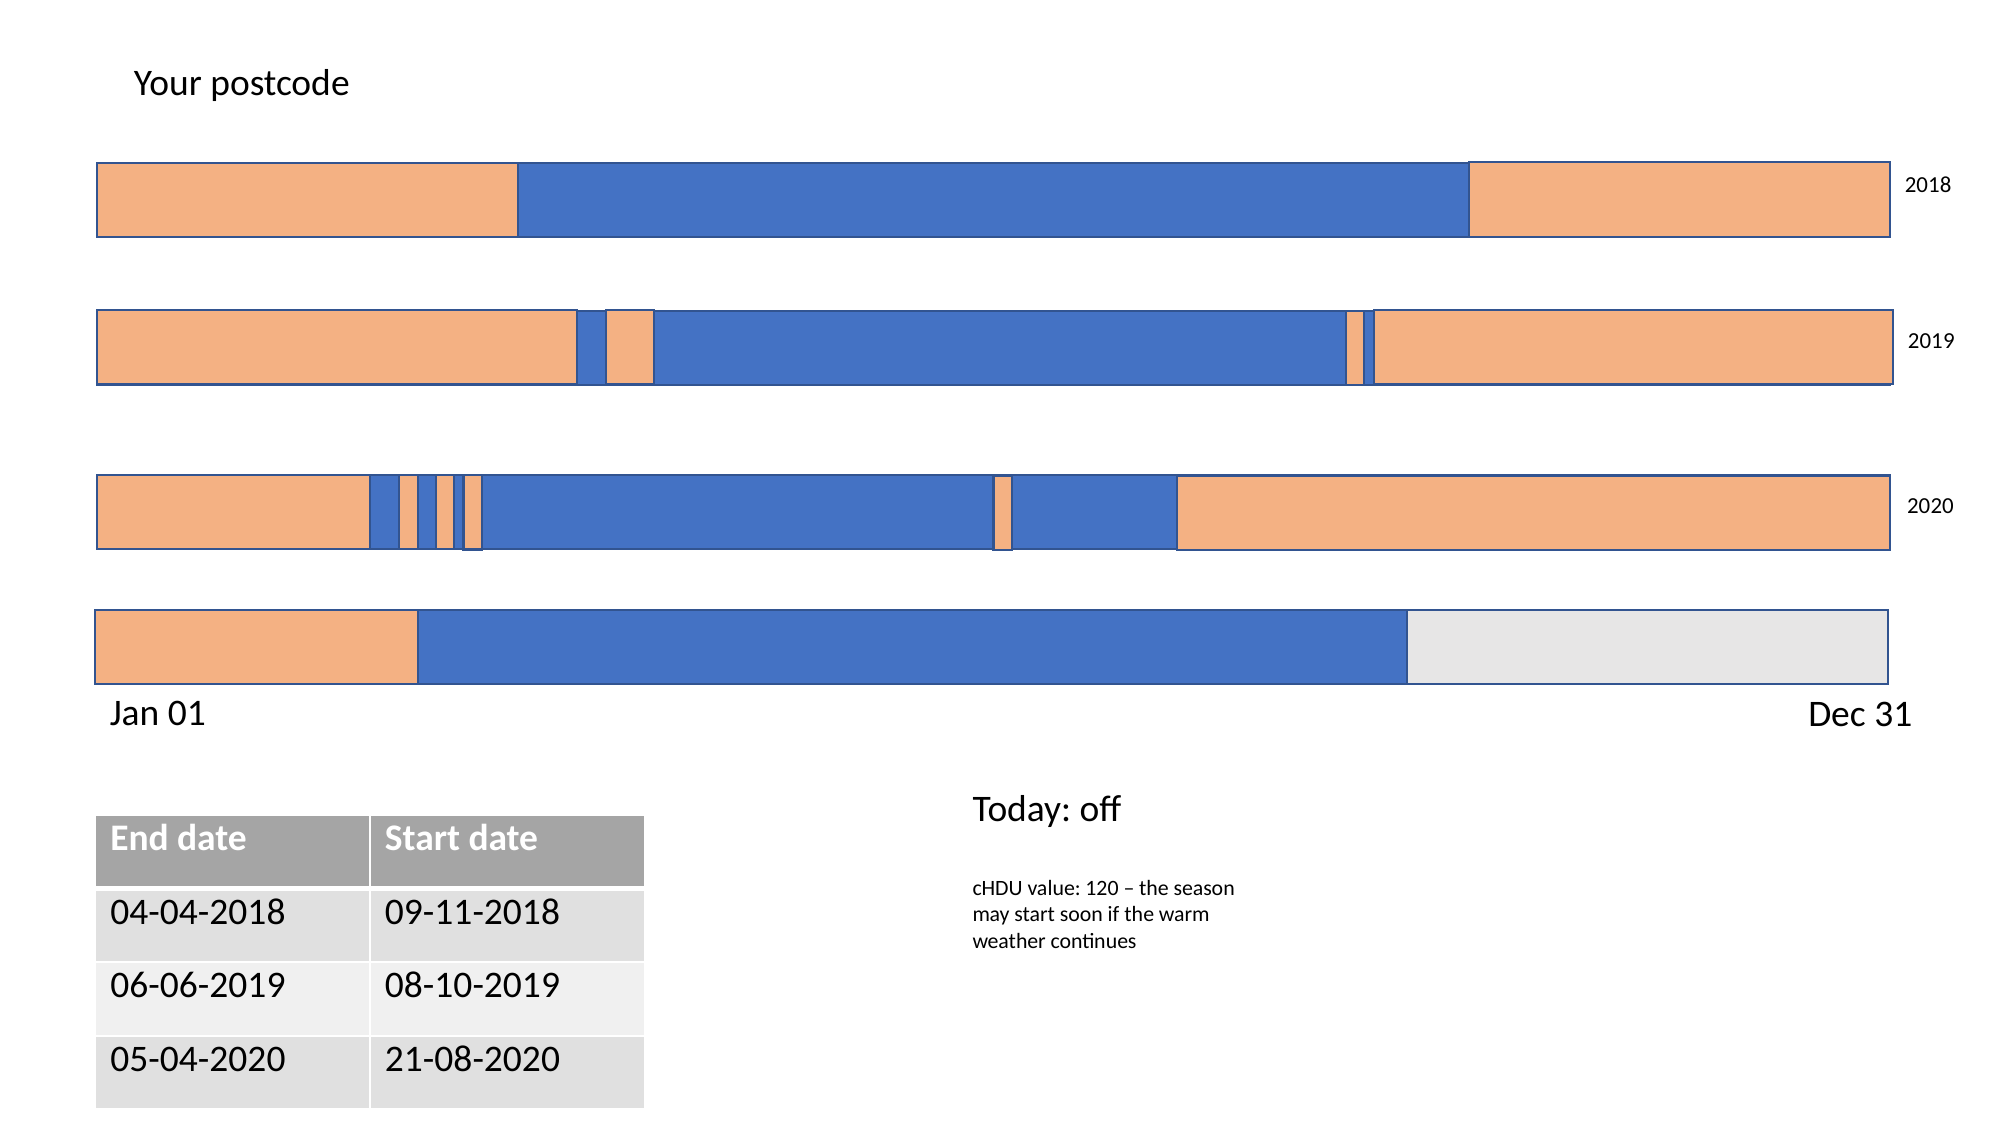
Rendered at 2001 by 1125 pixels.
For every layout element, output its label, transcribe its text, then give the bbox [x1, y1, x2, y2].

text_box 2020 [1892, 482, 2000, 526]
text_box 2019 [1893, 318, 2000, 361]
text_box Jan 01 [94, 685, 234, 741]
text_box [419, 609, 1406, 685]
table_cell 21-08-2020 [371, 1037, 644, 1108]
text_box [96, 310, 1345, 386]
table_cell 09-11-2018 [371, 891, 644, 961]
text_box [605, 309, 655, 385]
table_cell 06-06-2019 [96, 963, 369, 1035]
table_cell 05-04-2020 [96, 1037, 369, 1108]
table_cell 08-10-2019 [371, 963, 644, 1035]
text_box Today: off cHDU value: 120 – the season may start soon if the warm weather continues [957, 776, 1288, 960]
text_box [96, 309, 578, 385]
text_box 2018 [1889, 162, 2000, 205]
text_box Your postcode [119, 50, 464, 111]
text_box [398, 474, 419, 550]
text_box [435, 474, 455, 550]
table_cell 04-04-2018 [96, 891, 369, 961]
text_box [483, 474, 1891, 550]
text_box [371, 474, 398, 550]
text_box [519, 162, 1468, 238]
text_box [1406, 609, 1889, 685]
text_box [992, 475, 1013, 551]
text_box [1176, 475, 1891, 551]
text_box [96, 474, 371, 550]
table_header Start date [371, 816, 644, 886]
text_box [1345, 310, 1365, 386]
text_box [1468, 161, 1891, 238]
text_box [94, 609, 419, 685]
text_box Dec 31 [1793, 681, 1932, 742]
text_box [1373, 309, 1894, 385]
text_box [419, 474, 435, 550]
text_box [1365, 310, 1891, 386]
table_header End date [96, 816, 369, 886]
text_box [462, 474, 483, 551]
text_box [96, 162, 519, 238]
text_box [455, 474, 462, 550]
